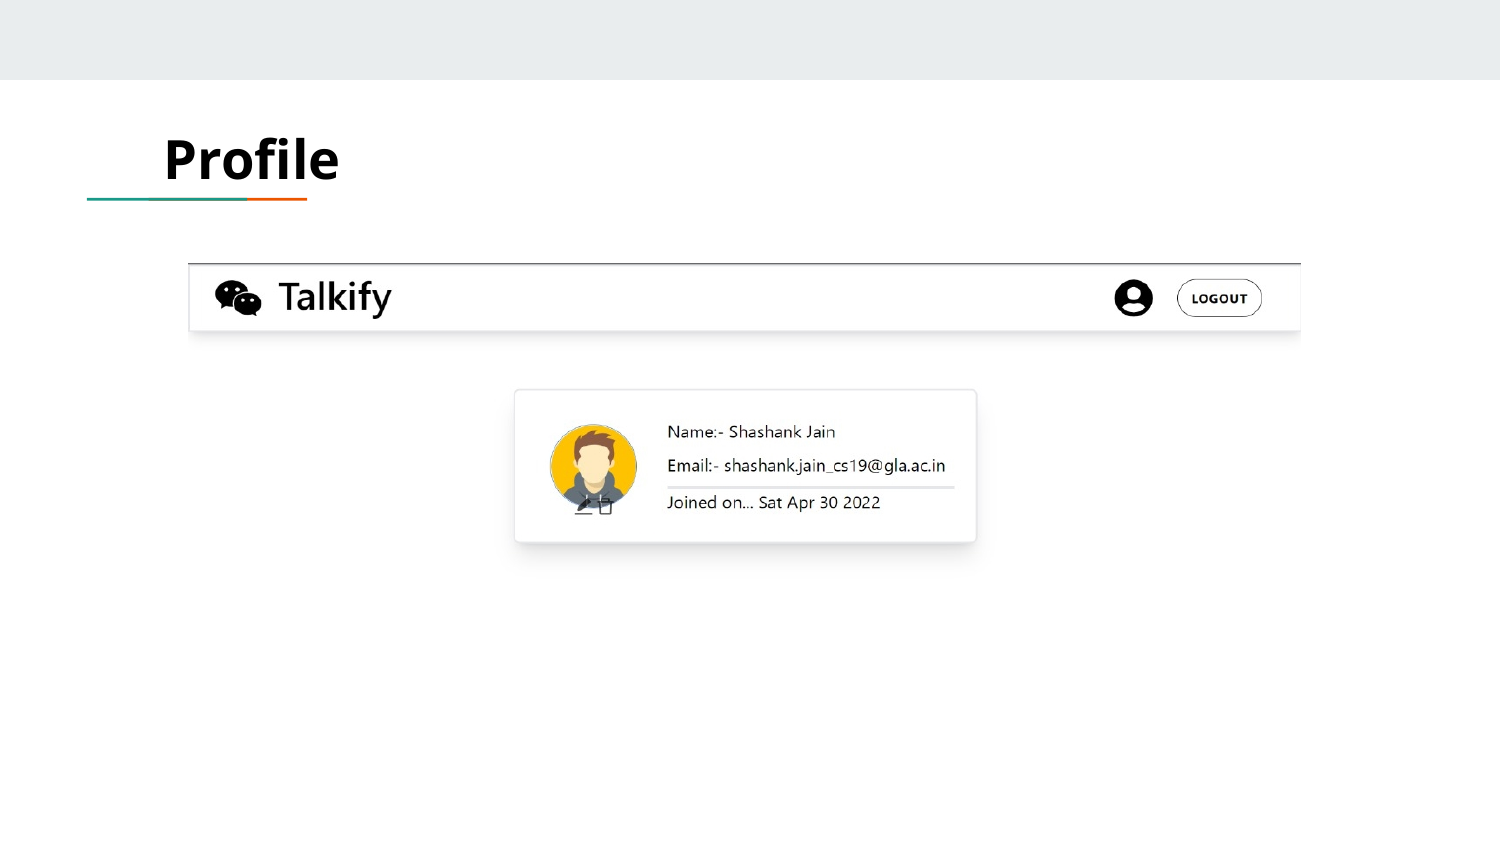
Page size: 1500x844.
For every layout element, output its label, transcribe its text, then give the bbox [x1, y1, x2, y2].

title Profile [148, 110, 757, 191]
picture [188, 263, 1301, 734]
